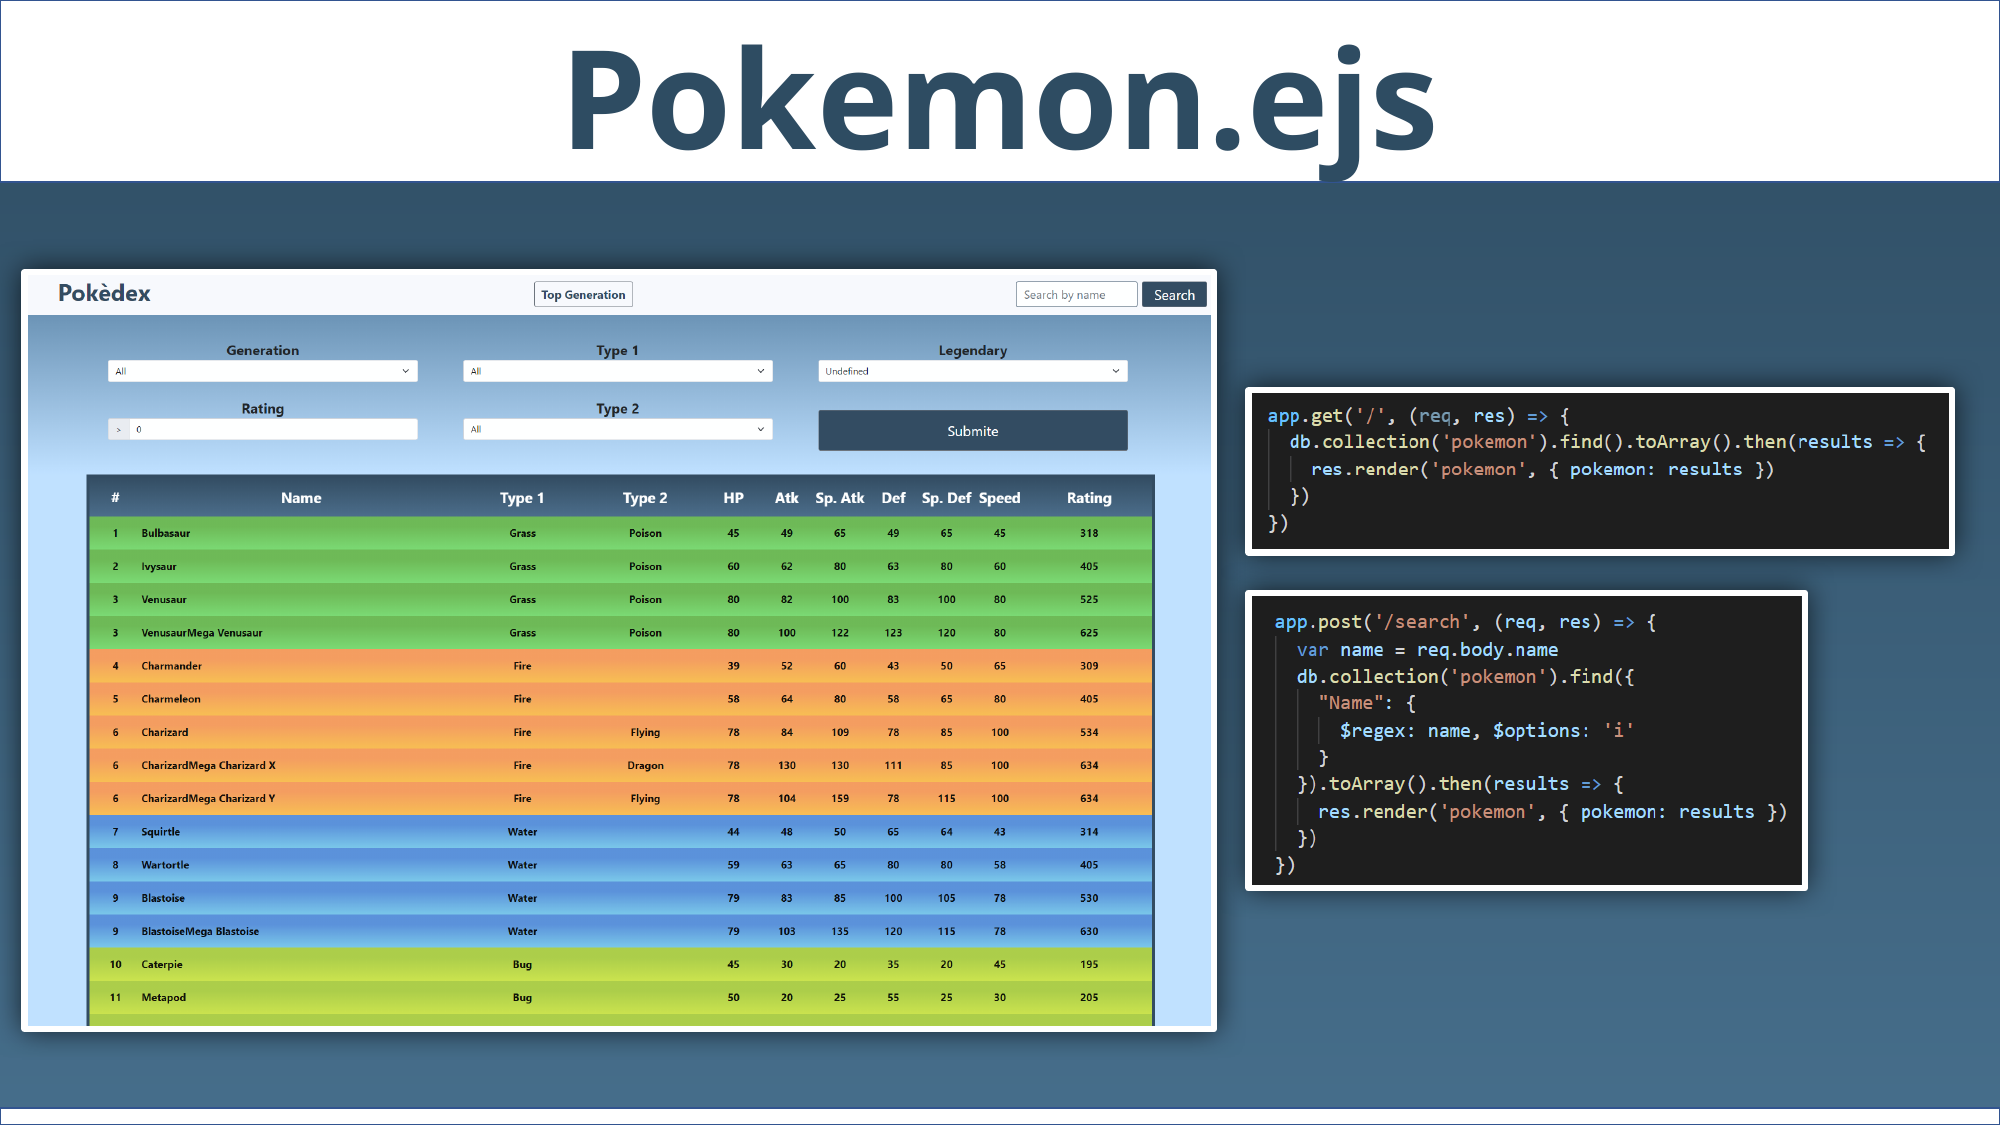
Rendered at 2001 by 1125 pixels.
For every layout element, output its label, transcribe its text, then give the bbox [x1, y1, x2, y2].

picture [1251, 393, 1949, 550]
text_box [0, 0, 2000, 4]
picture [27, 275, 1211, 1026]
text_box Pokemon.ejs [0, 4, 2000, 184]
text_box [0, 1107, 2000, 1125]
picture [1251, 595, 1802, 886]
